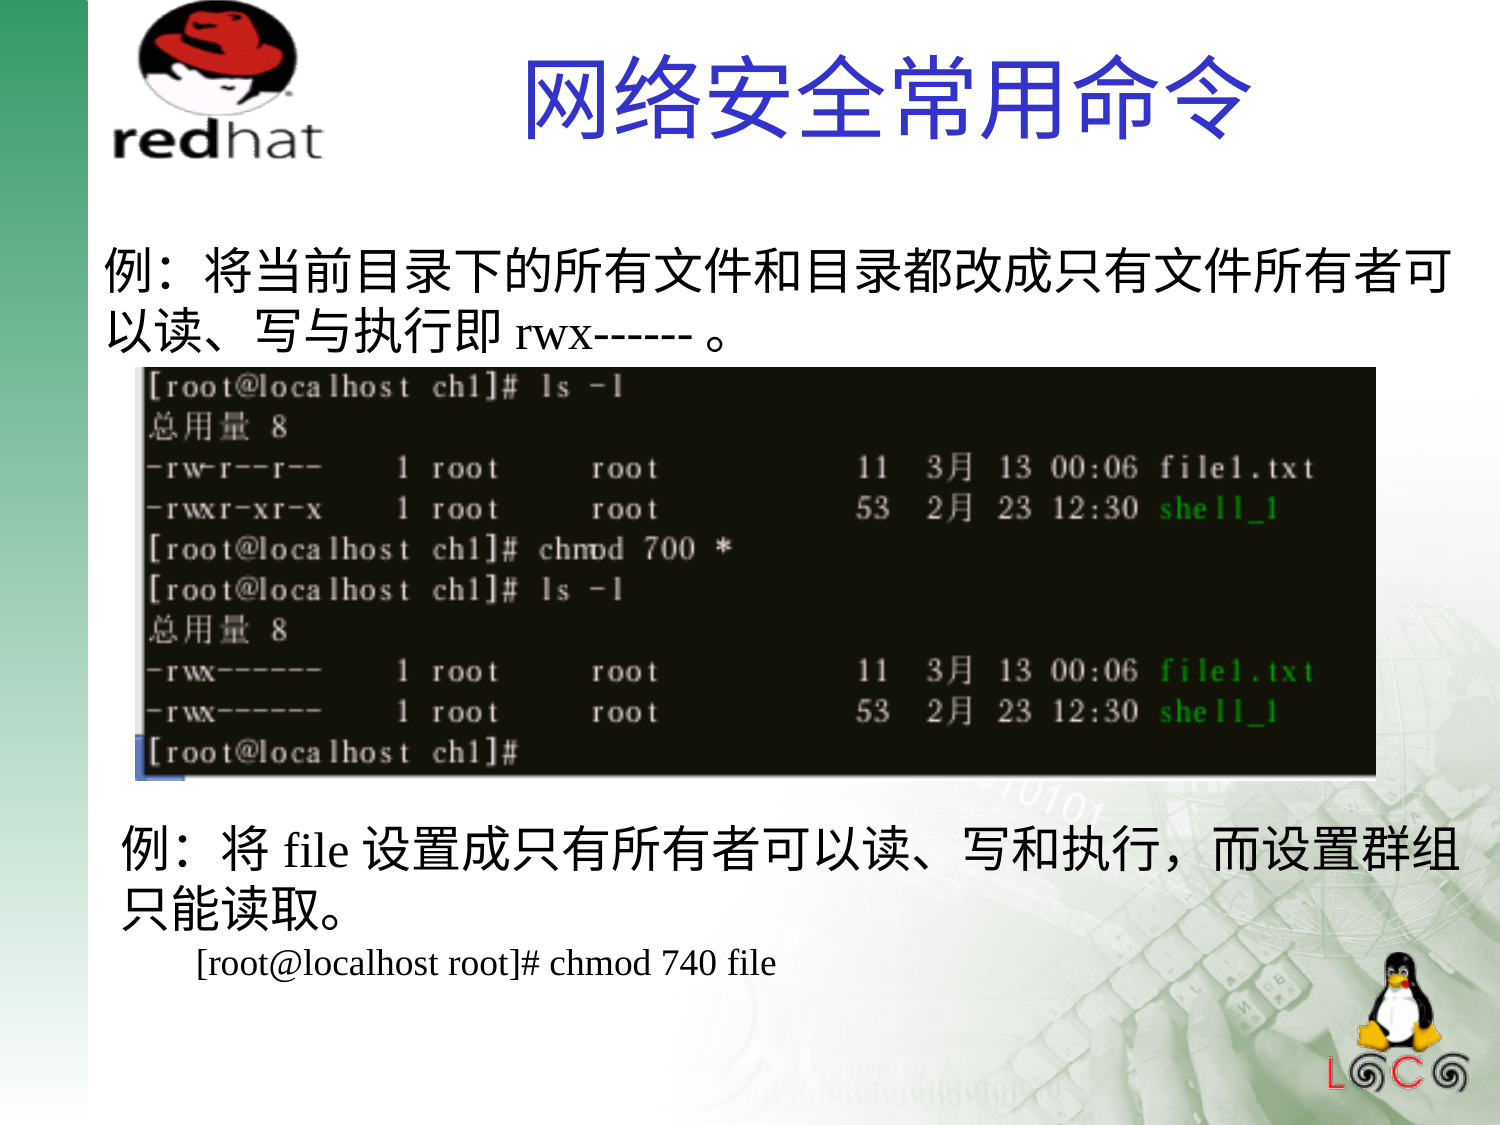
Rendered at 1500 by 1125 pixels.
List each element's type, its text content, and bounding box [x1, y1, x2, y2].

title 网络安全常用命令 [324, 31, 1451, 161]
list 例：将当前目录下的所有文件和目录都改成只有文件所有者可以读、写与执行即rwx------。 [root@localhost root]# chmod 700 * [88, 231, 1500, 622]
text_box 例：将file设置成只有所有者可以读、写和执行，而设置群组只能读取。 [root@localhost root]# chmod 740 file [106, 810, 1500, 991]
picture [112, 0, 325, 161]
picture [135, 367, 1500, 810]
picture [549, 991, 1500, 1125]
